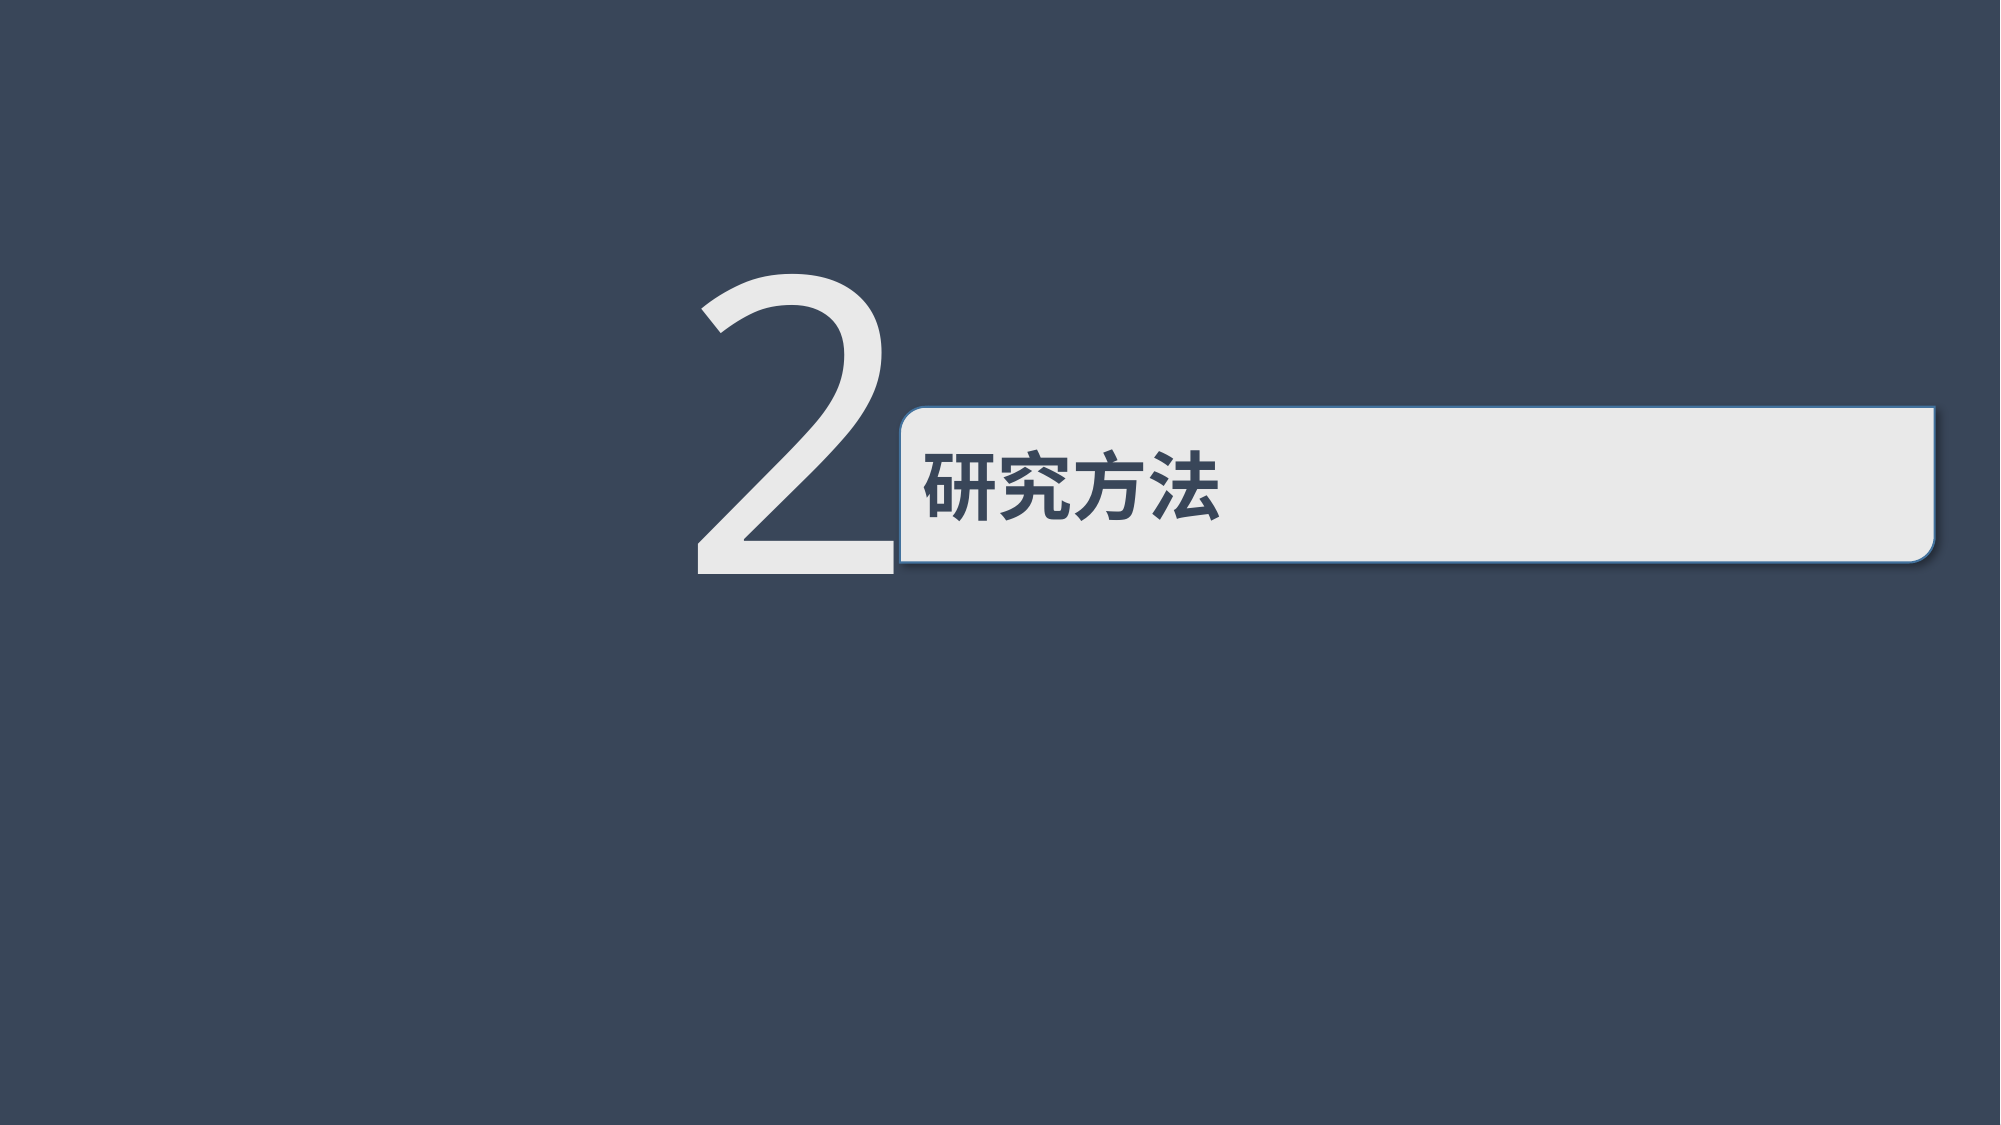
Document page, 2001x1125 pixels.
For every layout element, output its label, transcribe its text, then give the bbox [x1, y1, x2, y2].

text_box 2 [663, 152, 931, 665]
text_box [0, 0, 2000, 1125]
text_box 研究方法 [898, 405, 1936, 564]
